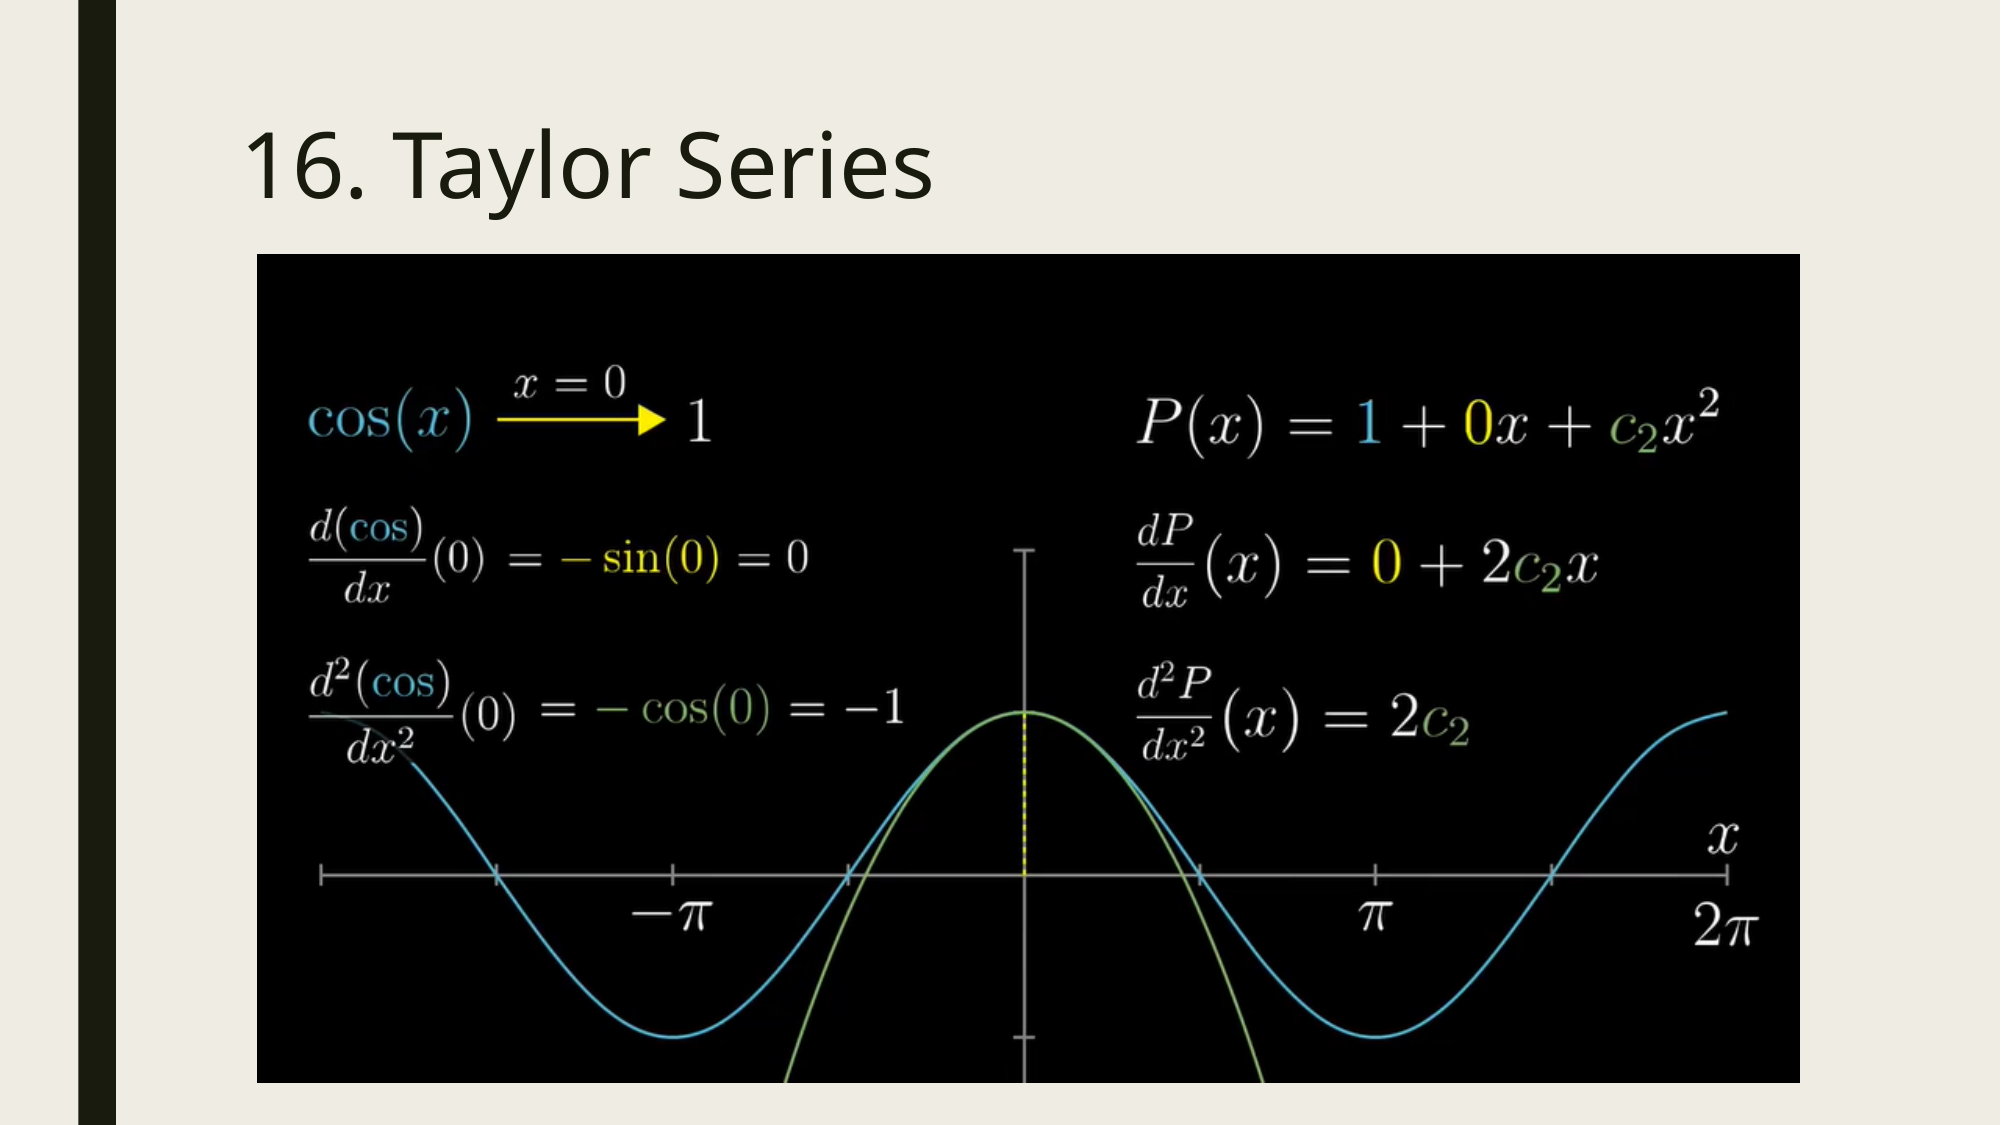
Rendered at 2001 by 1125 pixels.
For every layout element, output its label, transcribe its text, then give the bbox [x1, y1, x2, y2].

picture [257, 254, 1800, 1083]
title 16. Taylor Series [225, 112, 1800, 357]
